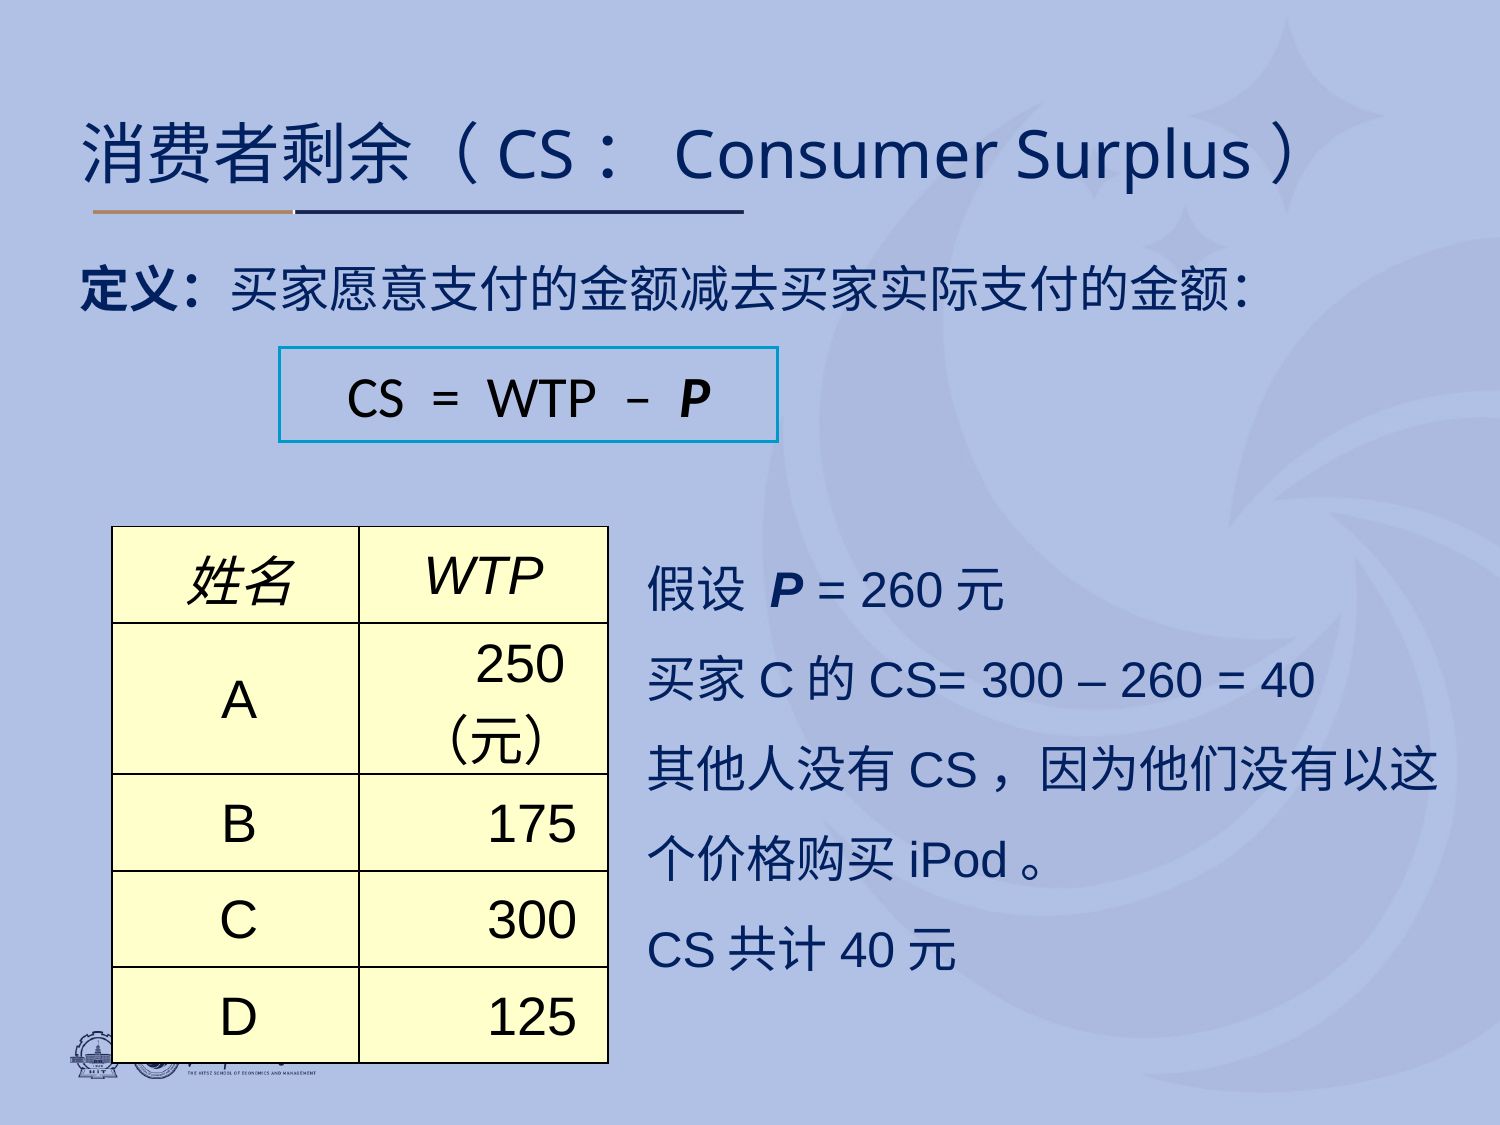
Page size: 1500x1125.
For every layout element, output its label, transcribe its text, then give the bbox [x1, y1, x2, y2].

table_header 姓名 [113, 527, 358, 622]
table_cell 125 [360, 968, 607, 1062]
text_box CS = WTP – P [279, 347, 778, 442]
table_cell C [113, 872, 358, 966]
picture [0, 0, 1500, 1125]
table_cell 250（元） [360, 624, 607, 773]
table_cell D [113, 968, 358, 1062]
table_cell B [113, 775, 358, 870]
table_cell 175 [360, 775, 607, 870]
text_box 定义：买家愿意支付的金额减去买家实际支付的金额： [64, 219, 1388, 415]
title 消费者剩余（CS：Consumer Surplus） [64, 113, 1365, 191]
table_cell A [113, 624, 358, 773]
table_cell 300 [360, 872, 607, 966]
text_box 假设 P = 260元 买家C的CS= 300 – 260 = 40 其他人没有CS，因为他们没有以这个价格购买iPod。 CS共计40元 [631, 520, 1459, 985]
table_header WTP [360, 527, 607, 622]
